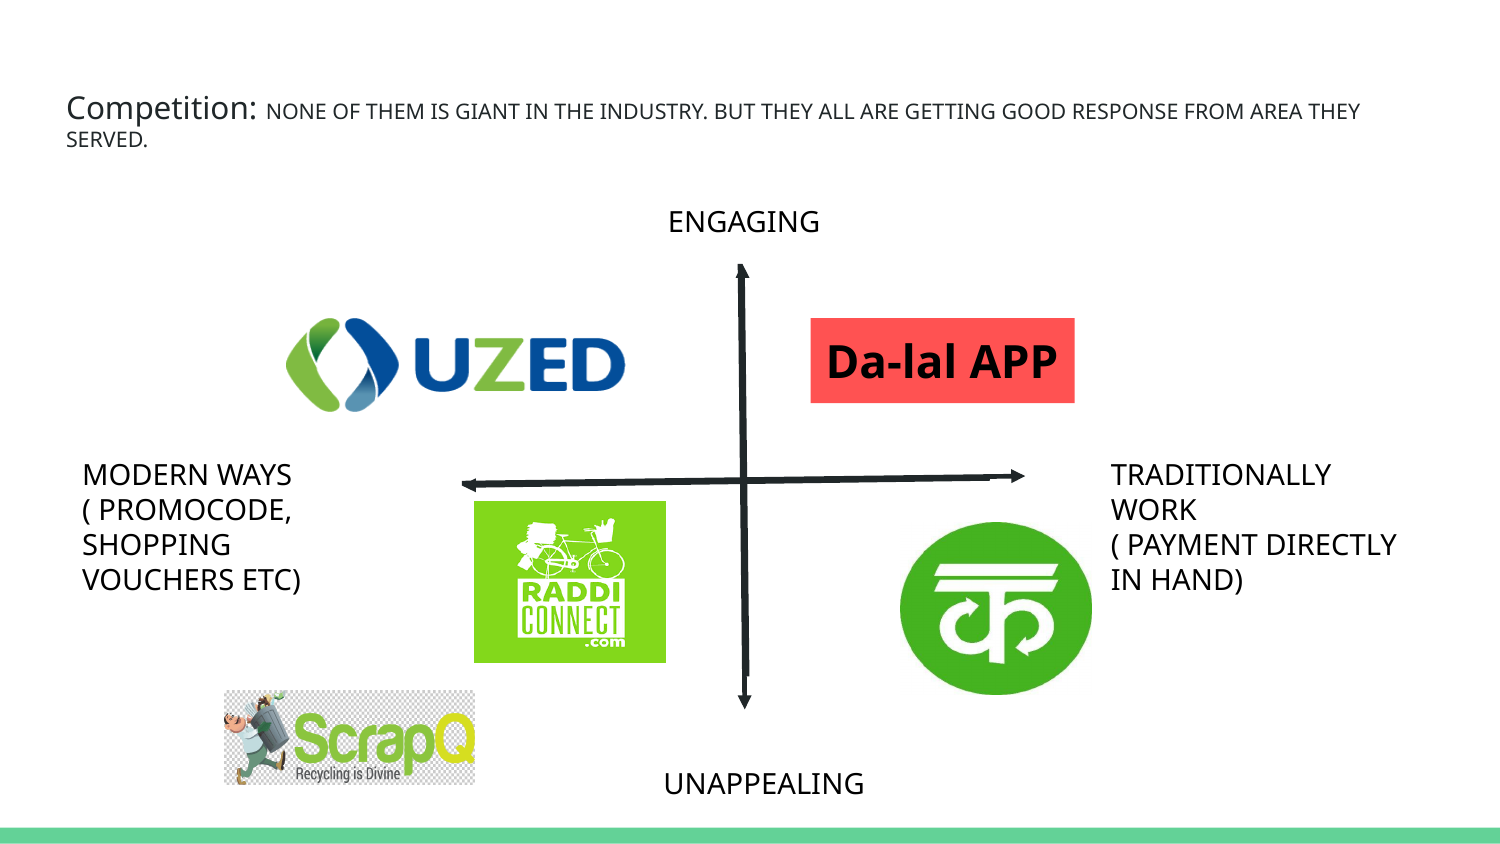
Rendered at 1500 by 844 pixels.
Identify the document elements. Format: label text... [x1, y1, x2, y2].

picture [474, 501, 667, 663]
text_box UNAPPEALING [548, 750, 972, 816]
text_box Da-lal APP [810, 318, 1075, 404]
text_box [739, 683, 745, 710]
text_box MODERN WAYS ( PROMOCODE, SHOPPING VOUCHERS ETC) [67, 441, 375, 611]
picture [224, 690, 475, 785]
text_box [461, 475, 1026, 484]
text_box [742, 263, 748, 474]
text_box ENGAGING [607, 188, 1043, 254]
picture [285, 317, 626, 413]
title Competition: NONE OF THEM IS GIANT IN THE INDUSTRY. BUT THEY ALL ARE GETTING GOOD RESPONSE FROM AREA THEY SERVED. [51, 72, 1449, 167]
picture [900, 522, 1092, 695]
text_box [742, 494, 748, 677]
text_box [461, 478, 991, 486]
text_box TRADITIONALLY WORK ( PAYMENT DIRECTLY IN HAND) [1095, 441, 1436, 611]
